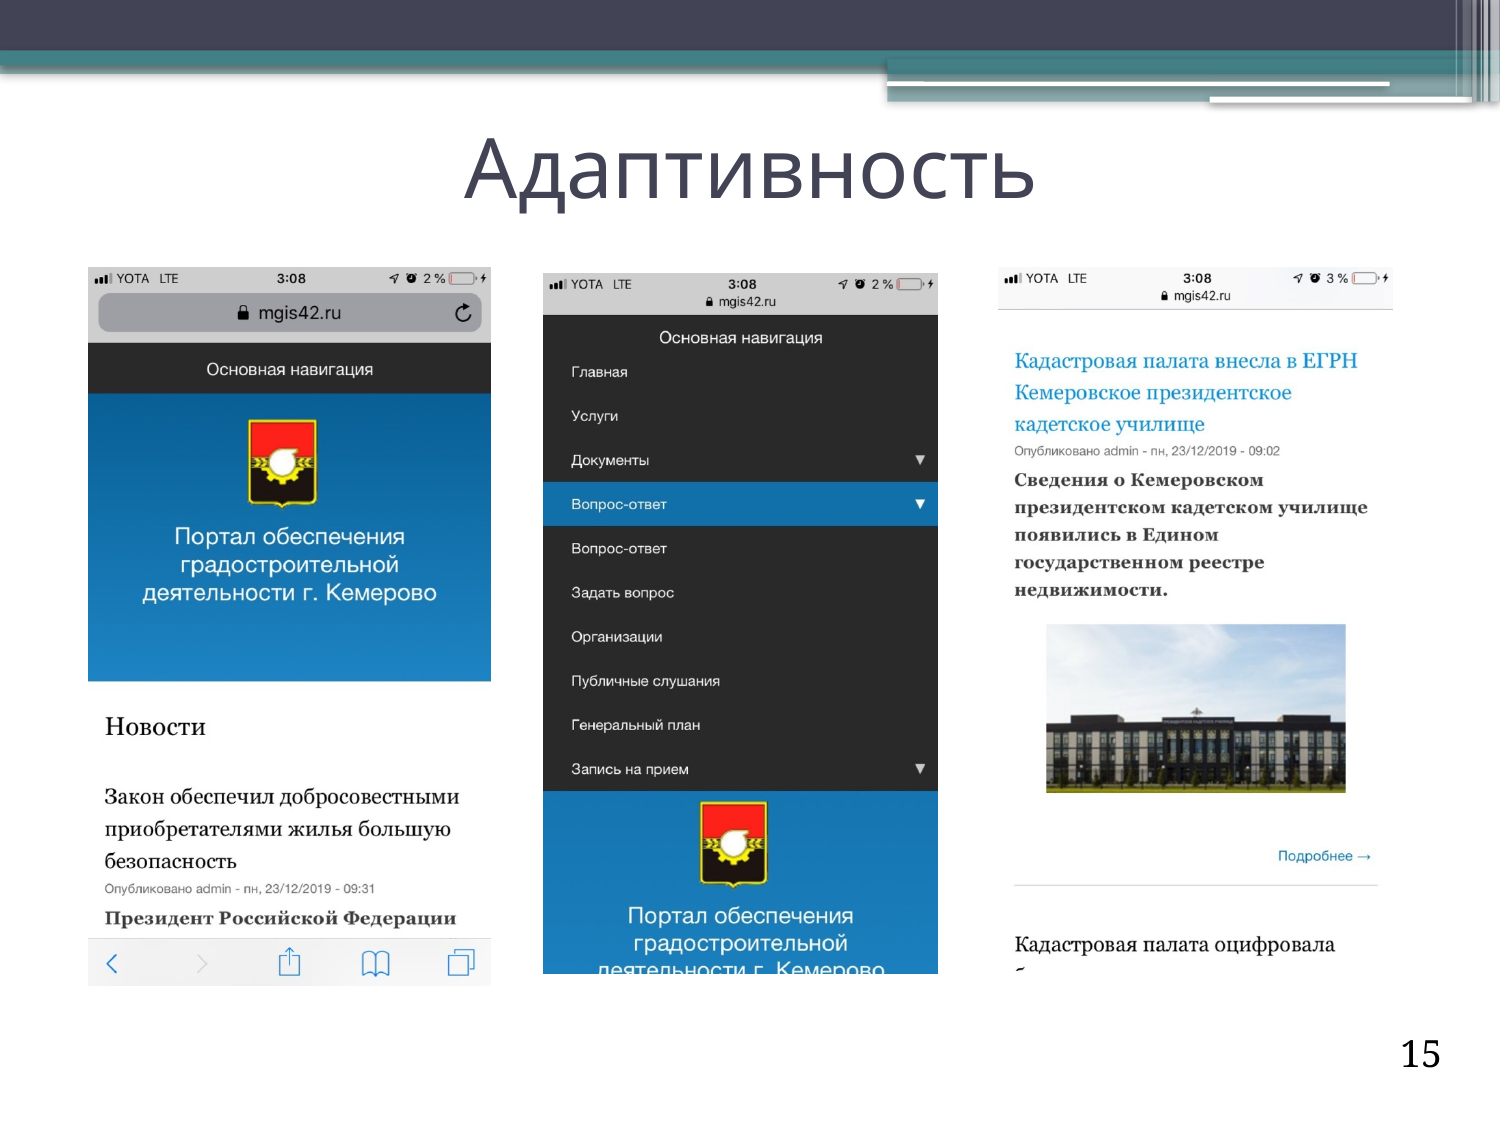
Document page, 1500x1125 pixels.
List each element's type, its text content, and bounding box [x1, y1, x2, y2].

picture [997, 266, 1394, 971]
title Адаптивность [76, 78, 1427, 254]
text_box 15 [1385, 1023, 1457, 1083]
picture [543, 273, 938, 975]
picture [88, 266, 491, 986]
